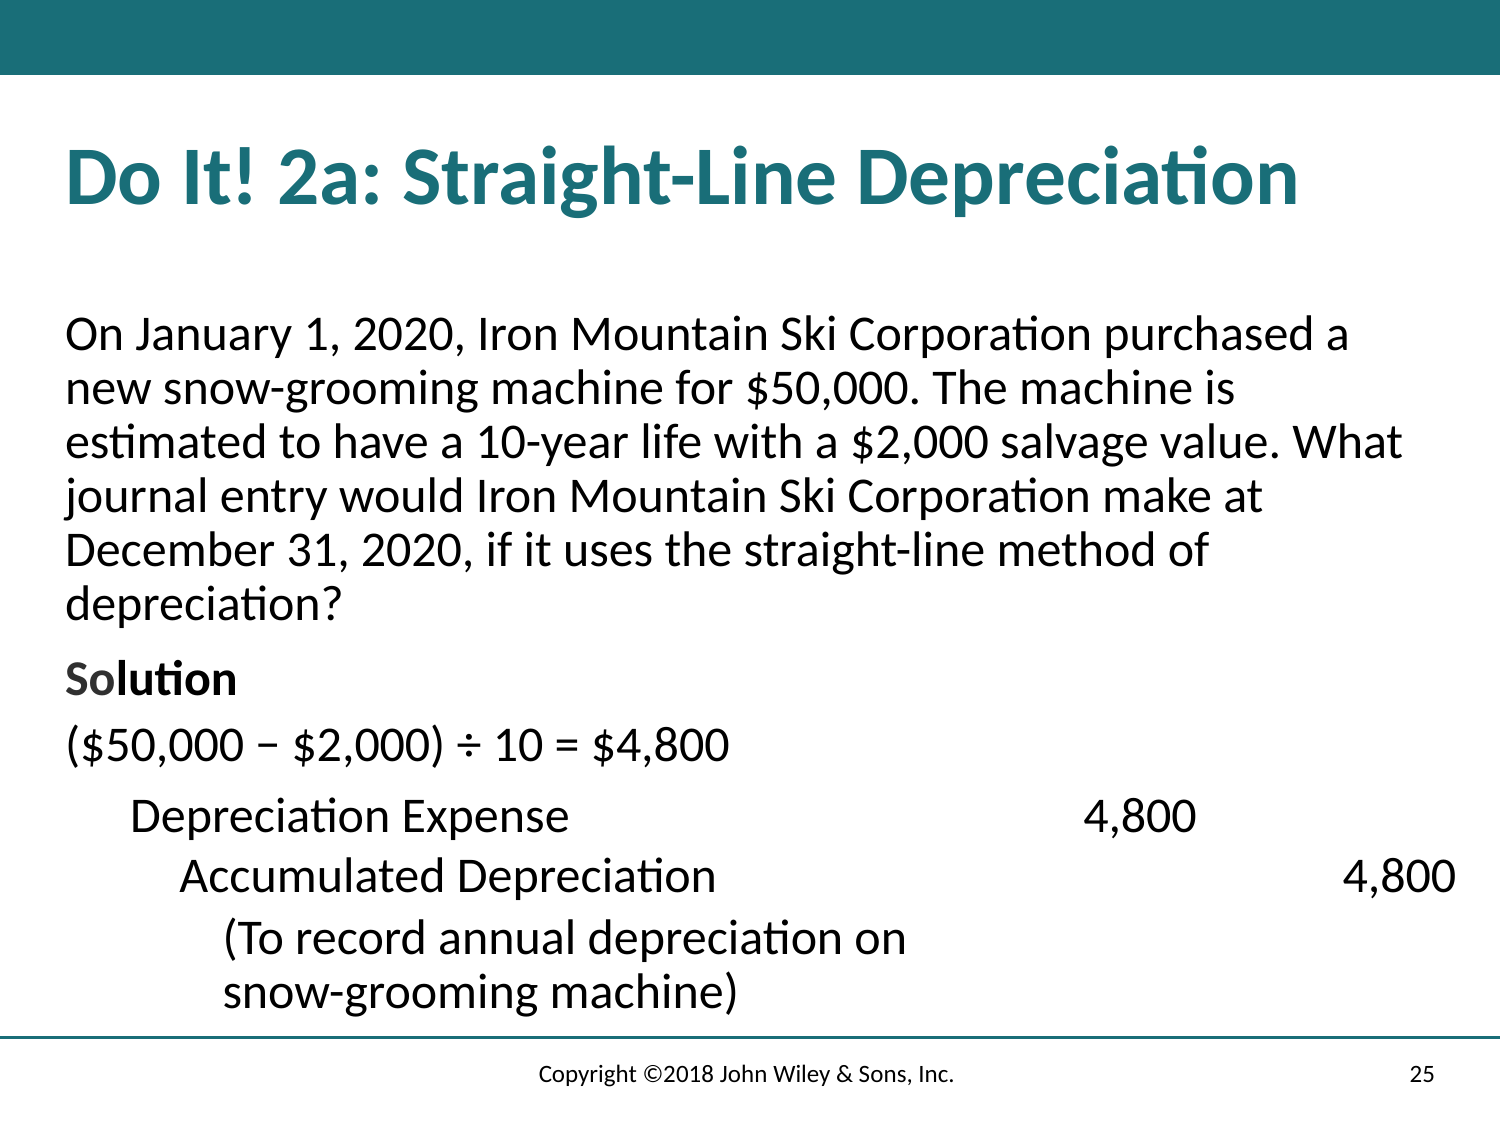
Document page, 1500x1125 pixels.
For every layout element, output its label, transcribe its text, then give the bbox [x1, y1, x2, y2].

title Do It! 2a: Straight-Line Depreciation [50, 125, 1450, 250]
slide_number 25 [1059, 1042, 1450, 1103]
list ($50,000 − $2,000) ÷ 10 = $4,800 [50, 710, 750, 771]
list Depreciation Expense [115, 782, 616, 842]
list (To record annual depreciation on snow-grooming machine) [207, 903, 933, 1029]
footer Copyright ©2018 John Wiley & Sons, Inc. [496, 1042, 1004, 1103]
list 4,800 [1327, 841, 1475, 902]
list 4,800 [1068, 782, 1238, 842]
list Accumulated Depreciation [164, 841, 827, 902]
list On January 1, 2020, Iron Mountain Ski Corporation purchased a new snow-grooming machine for $50,000. The machine is estimated to have a 10-year life with a $2,000 salvage value. What journal entry would Iron Mountain Ski Corporation make at December 31, 2020, if it uses the straight-line method of depreciation? Solution [50, 299, 1450, 699]
